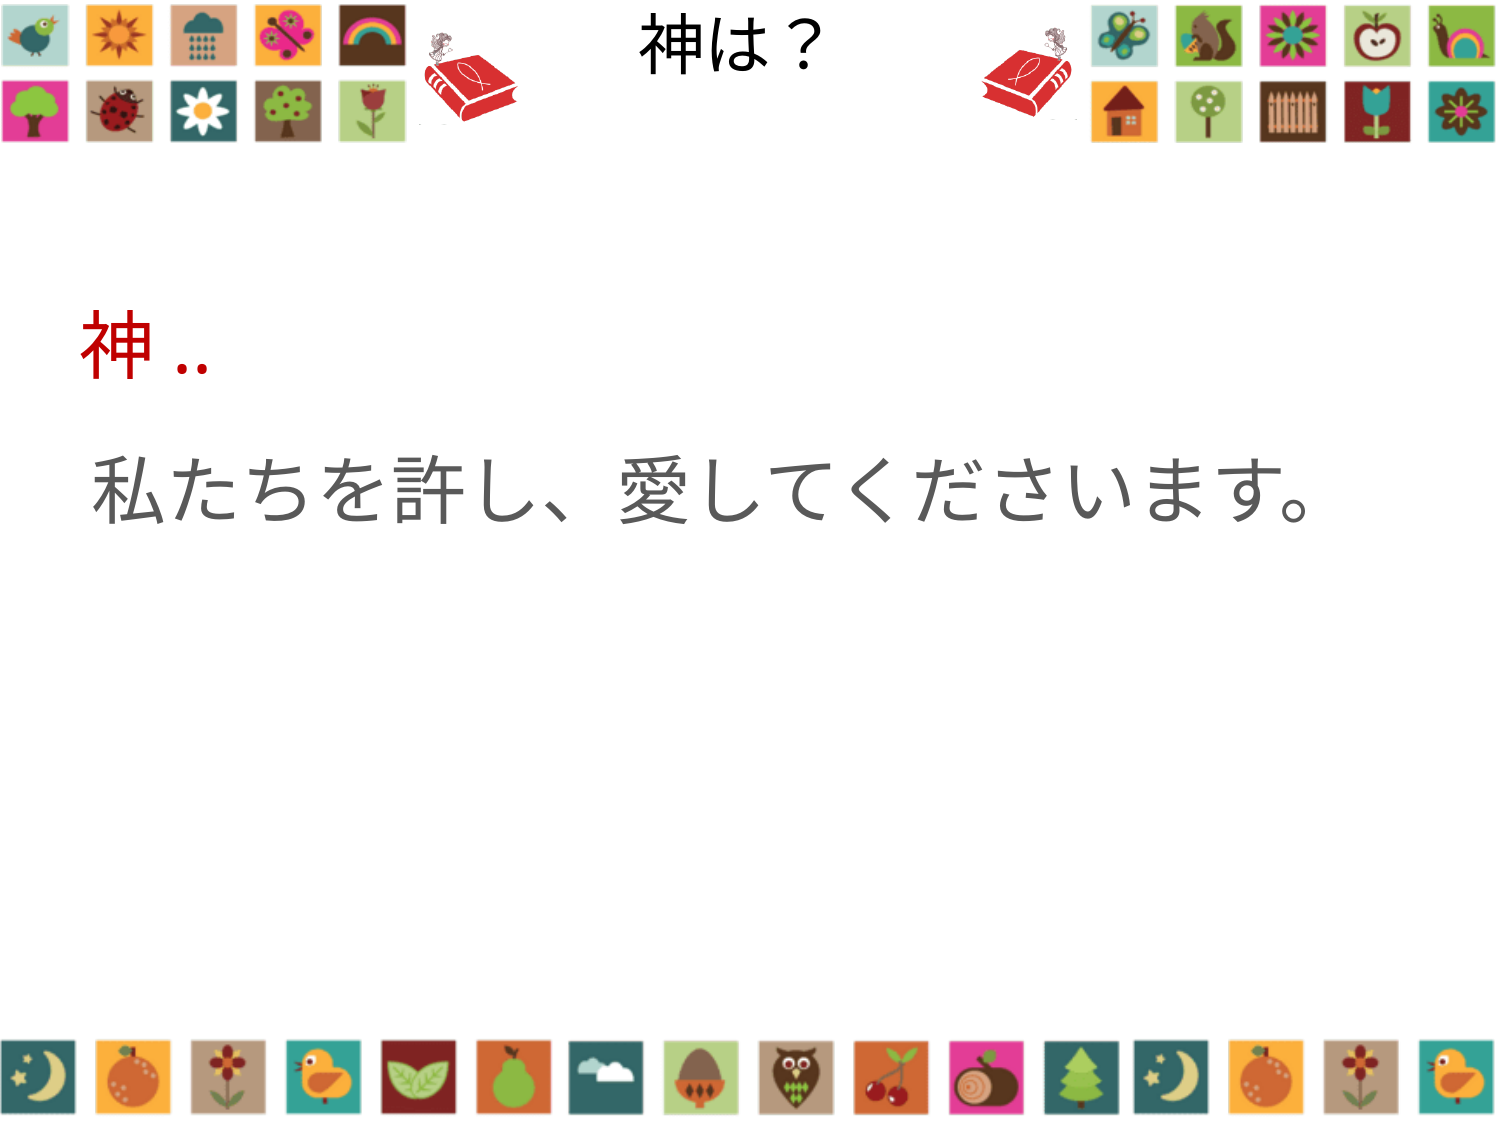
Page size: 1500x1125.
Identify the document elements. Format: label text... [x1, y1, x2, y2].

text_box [0, 1028, 1500, 1118]
text_box 私たちを許し、愛してくださいます。 [76, 436, 1424, 542]
picture [0, 3, 550, 150]
text_box 神.. [64, 290, 1412, 396]
text_box 神は？ [414, 0, 1080, 91]
picture [950, 3, 1500, 150]
